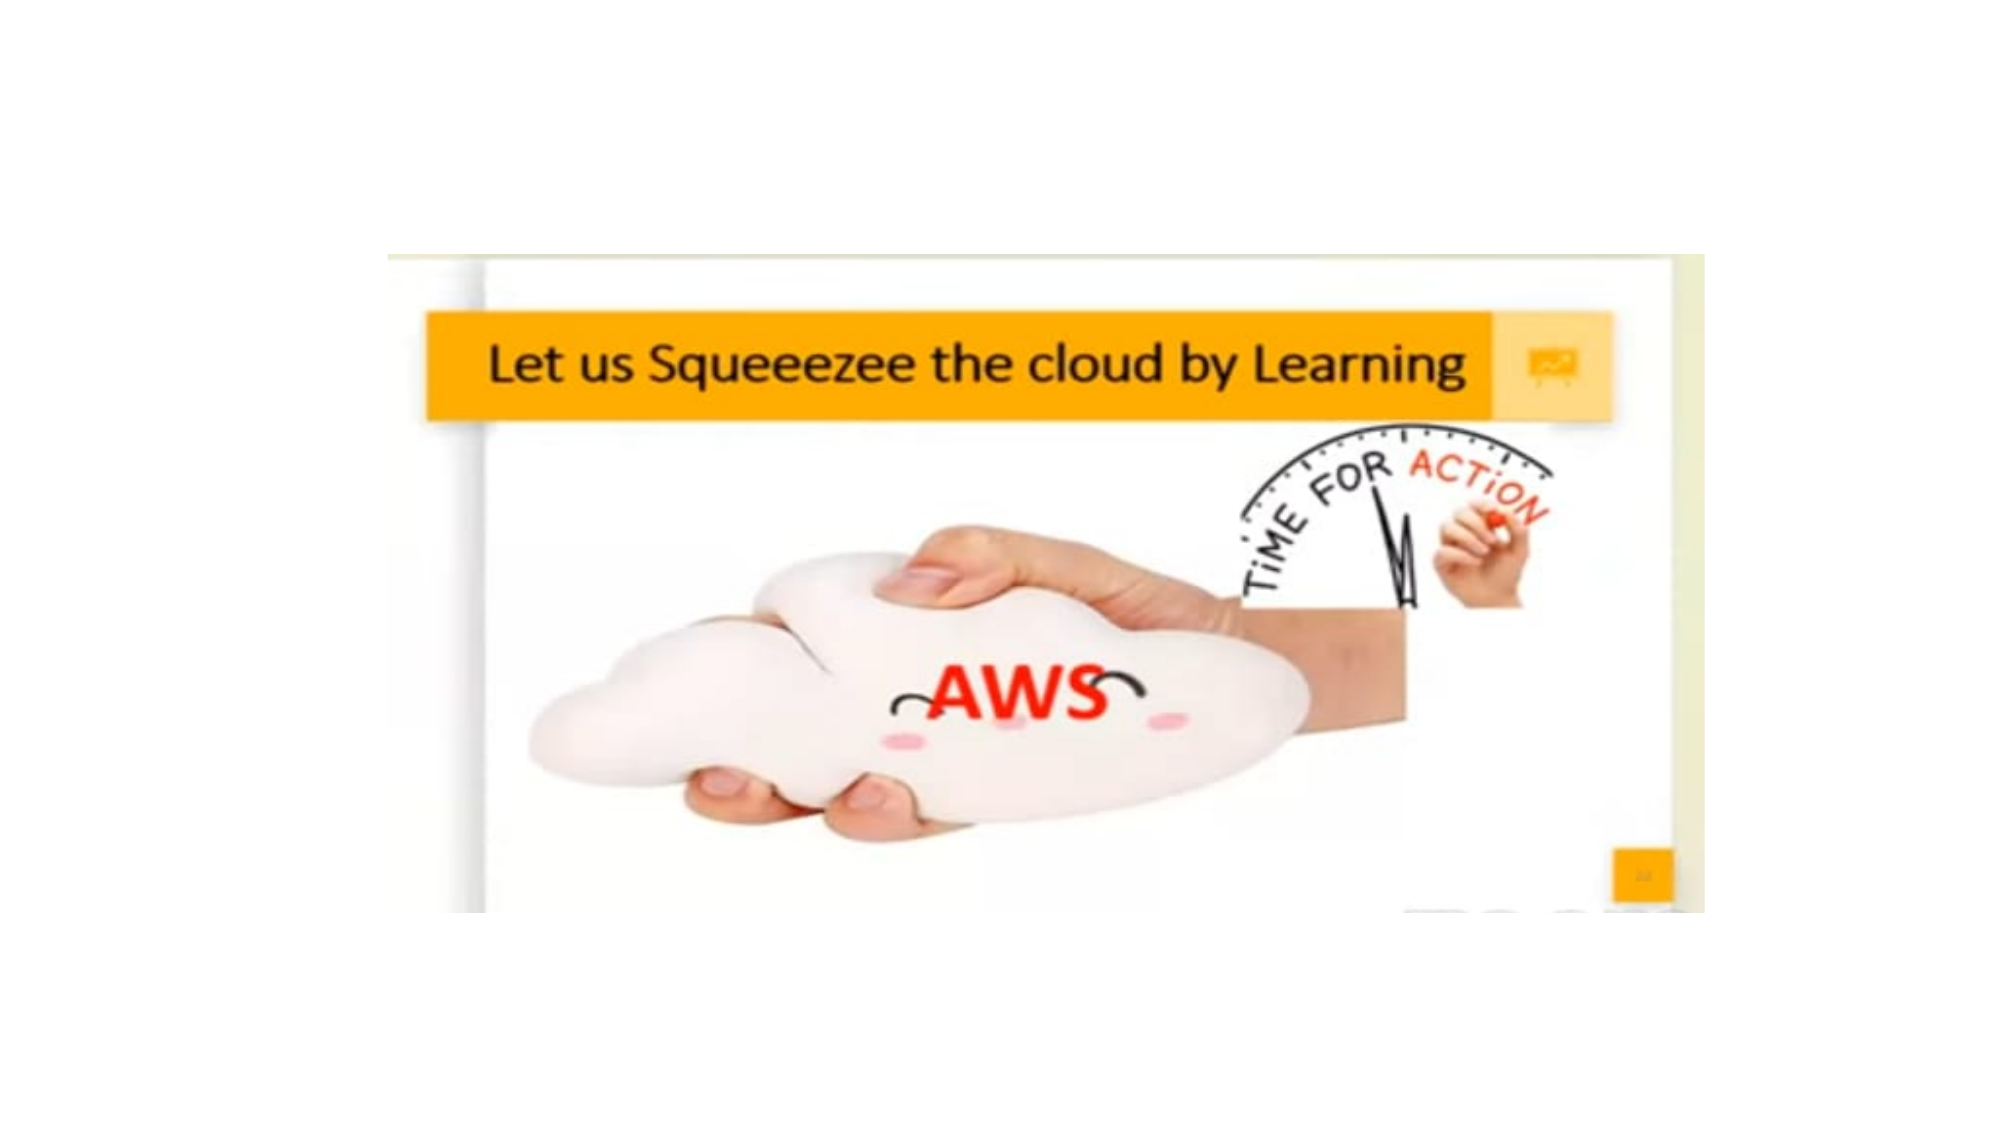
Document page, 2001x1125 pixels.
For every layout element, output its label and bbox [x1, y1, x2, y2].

picture [387, 254, 1705, 913]
